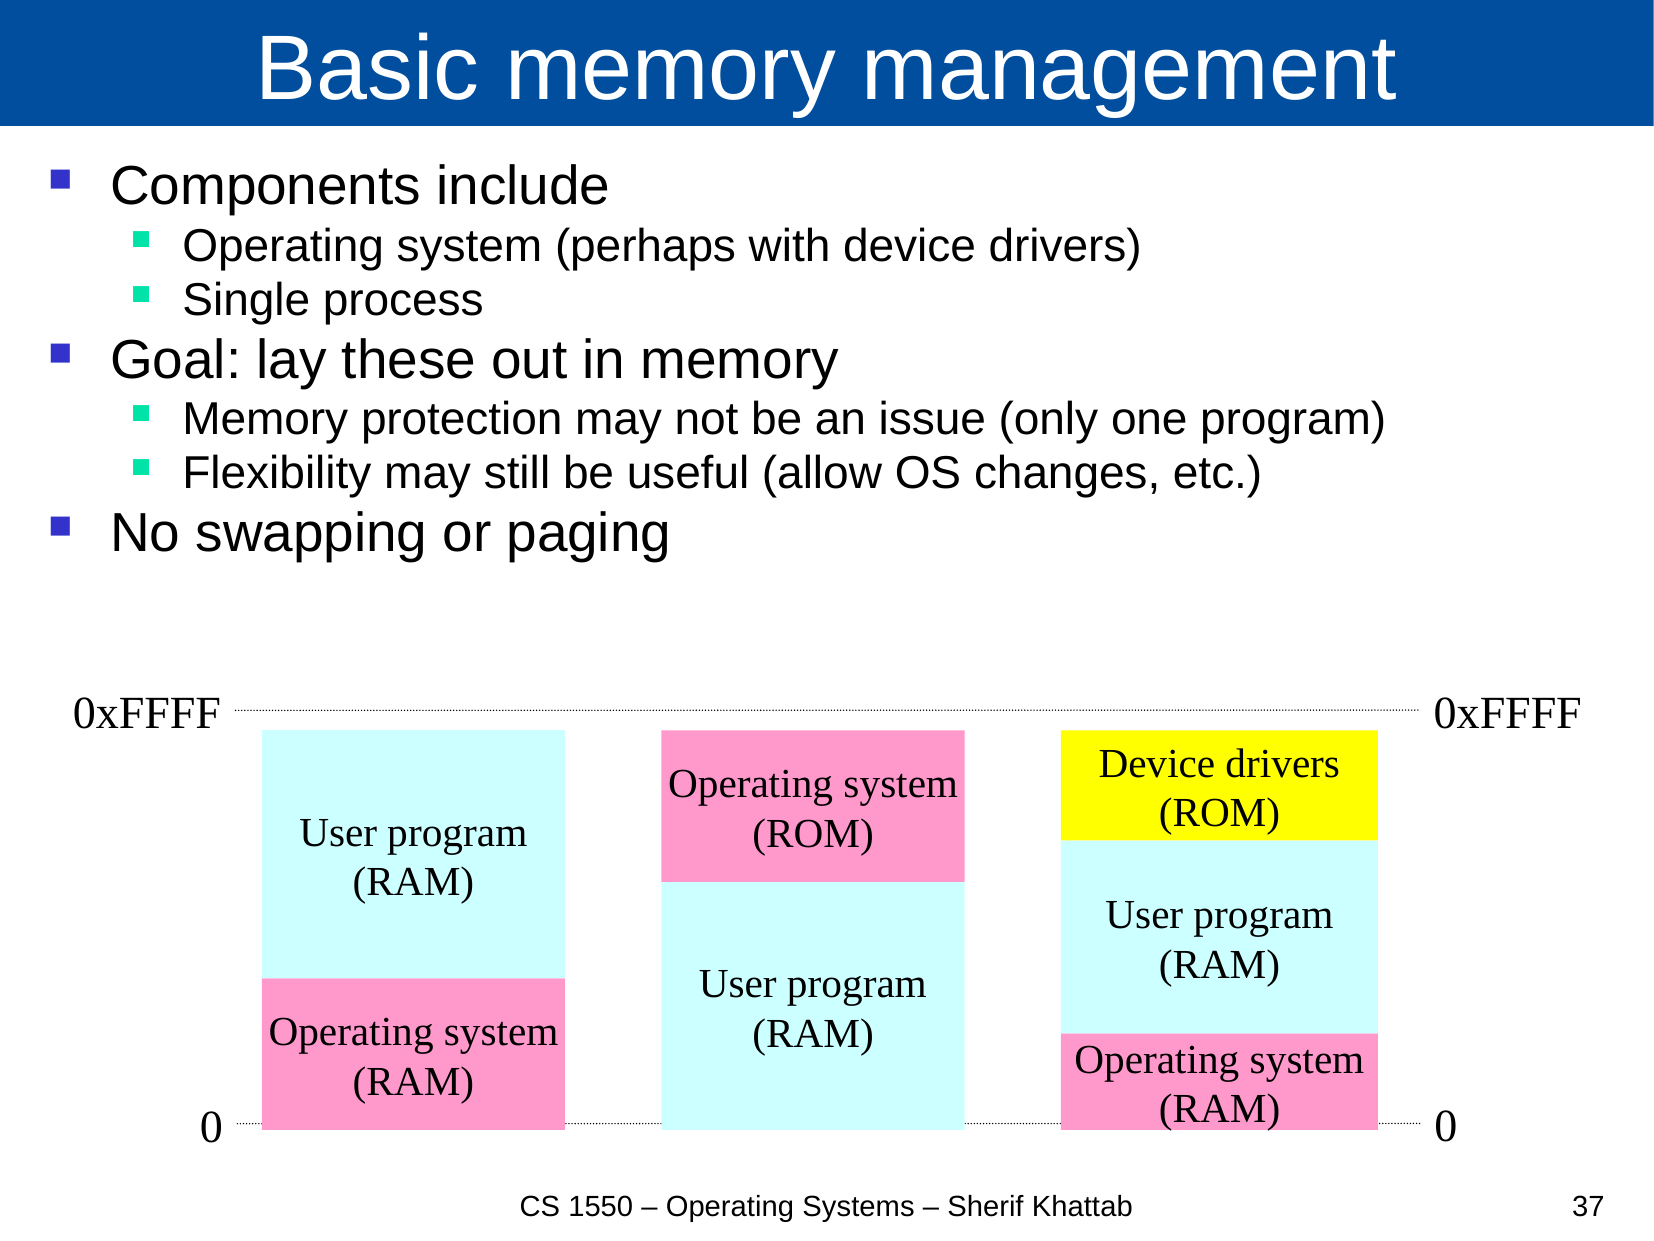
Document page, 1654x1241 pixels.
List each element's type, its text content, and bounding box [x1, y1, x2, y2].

slide_number 37 [1550, 1185, 1620, 1230]
text_box User program (RAM) [661, 882, 965, 1123]
text_box 0 [1419, 1088, 1473, 1159]
text_box Operating system (RAM) [261, 979, 565, 1123]
text_box 0xFFFF [57, 675, 236, 746]
text_box User program (RAM) [261, 730, 565, 979]
text_box Device drivers (ROM) [1060, 730, 1378, 841]
text_box Operating system (ROM) [661, 730, 965, 882]
text_box Operating system (RAM) [261, 1125, 565, 1130]
footer CS 1550 – Operating Systems – Sherif Khattab [337, 1185, 1316, 1230]
text_box User program (RAM) [661, 1125, 965, 1130]
text_box 0 [184, 1088, 238, 1159]
text_box 0xFFFF [1419, 675, 1597, 745]
title Basic memory management [0, 0, 1654, 126]
text_box User program (RAM) [1060, 841, 1378, 1034]
text_box Operating system (RAM) [1060, 1034, 1378, 1123]
list Components include Operating system (perhaps with device drivers) Single process Goal: lay these out in memory Memory protection may not be an issue (only one program) Flexibility may still be useful (allow OS changes, etc.) No swapping or paging [33, 150, 1620, 1158]
text_box Operating system (RAM) [1060, 1125, 1378, 1130]
